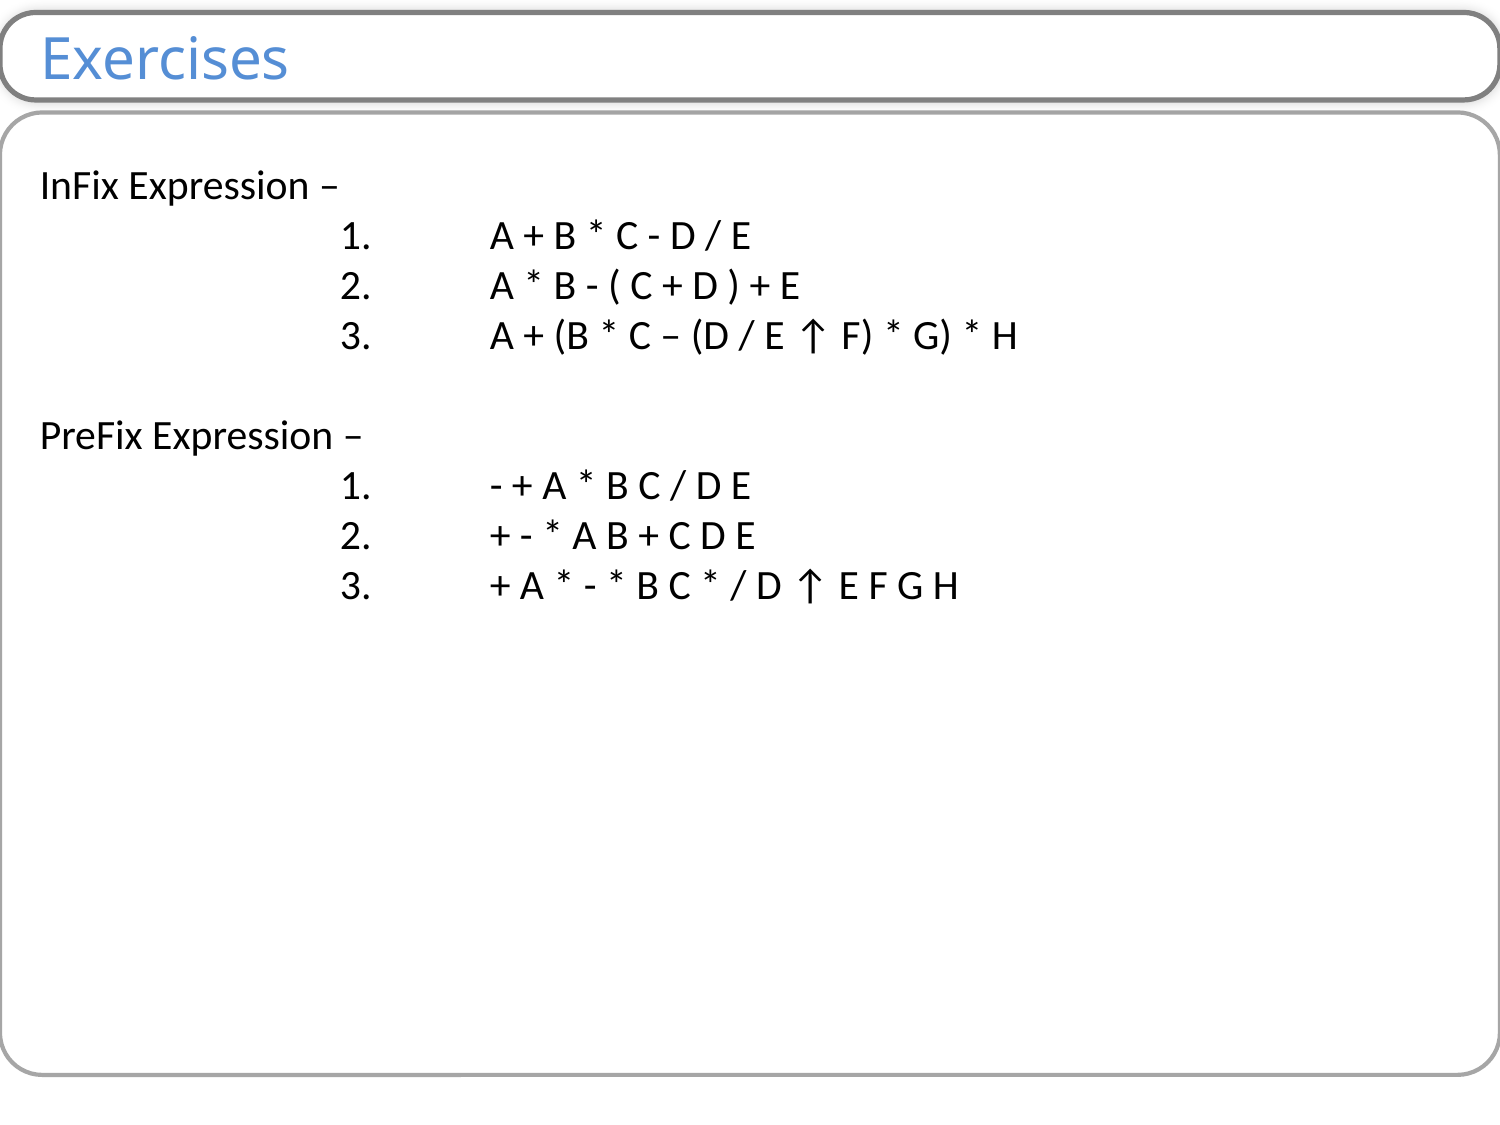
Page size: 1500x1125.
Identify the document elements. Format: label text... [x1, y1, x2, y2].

text_box InFix Expression – 1. A + B * C - D / E 2. A * B - ( C + D ) + E 3. A + (B * C – (D / E ↑ F) * G) * H PreFix Expression – 1. - + A * B C / D E 2. + - * A B + C D E 3. + A * - * B C * / D ↑ E F G H [24, 149, 1475, 750]
text_box Exercises [0, 10, 1500, 103]
text_box [0, 111, 1500, 1078]
